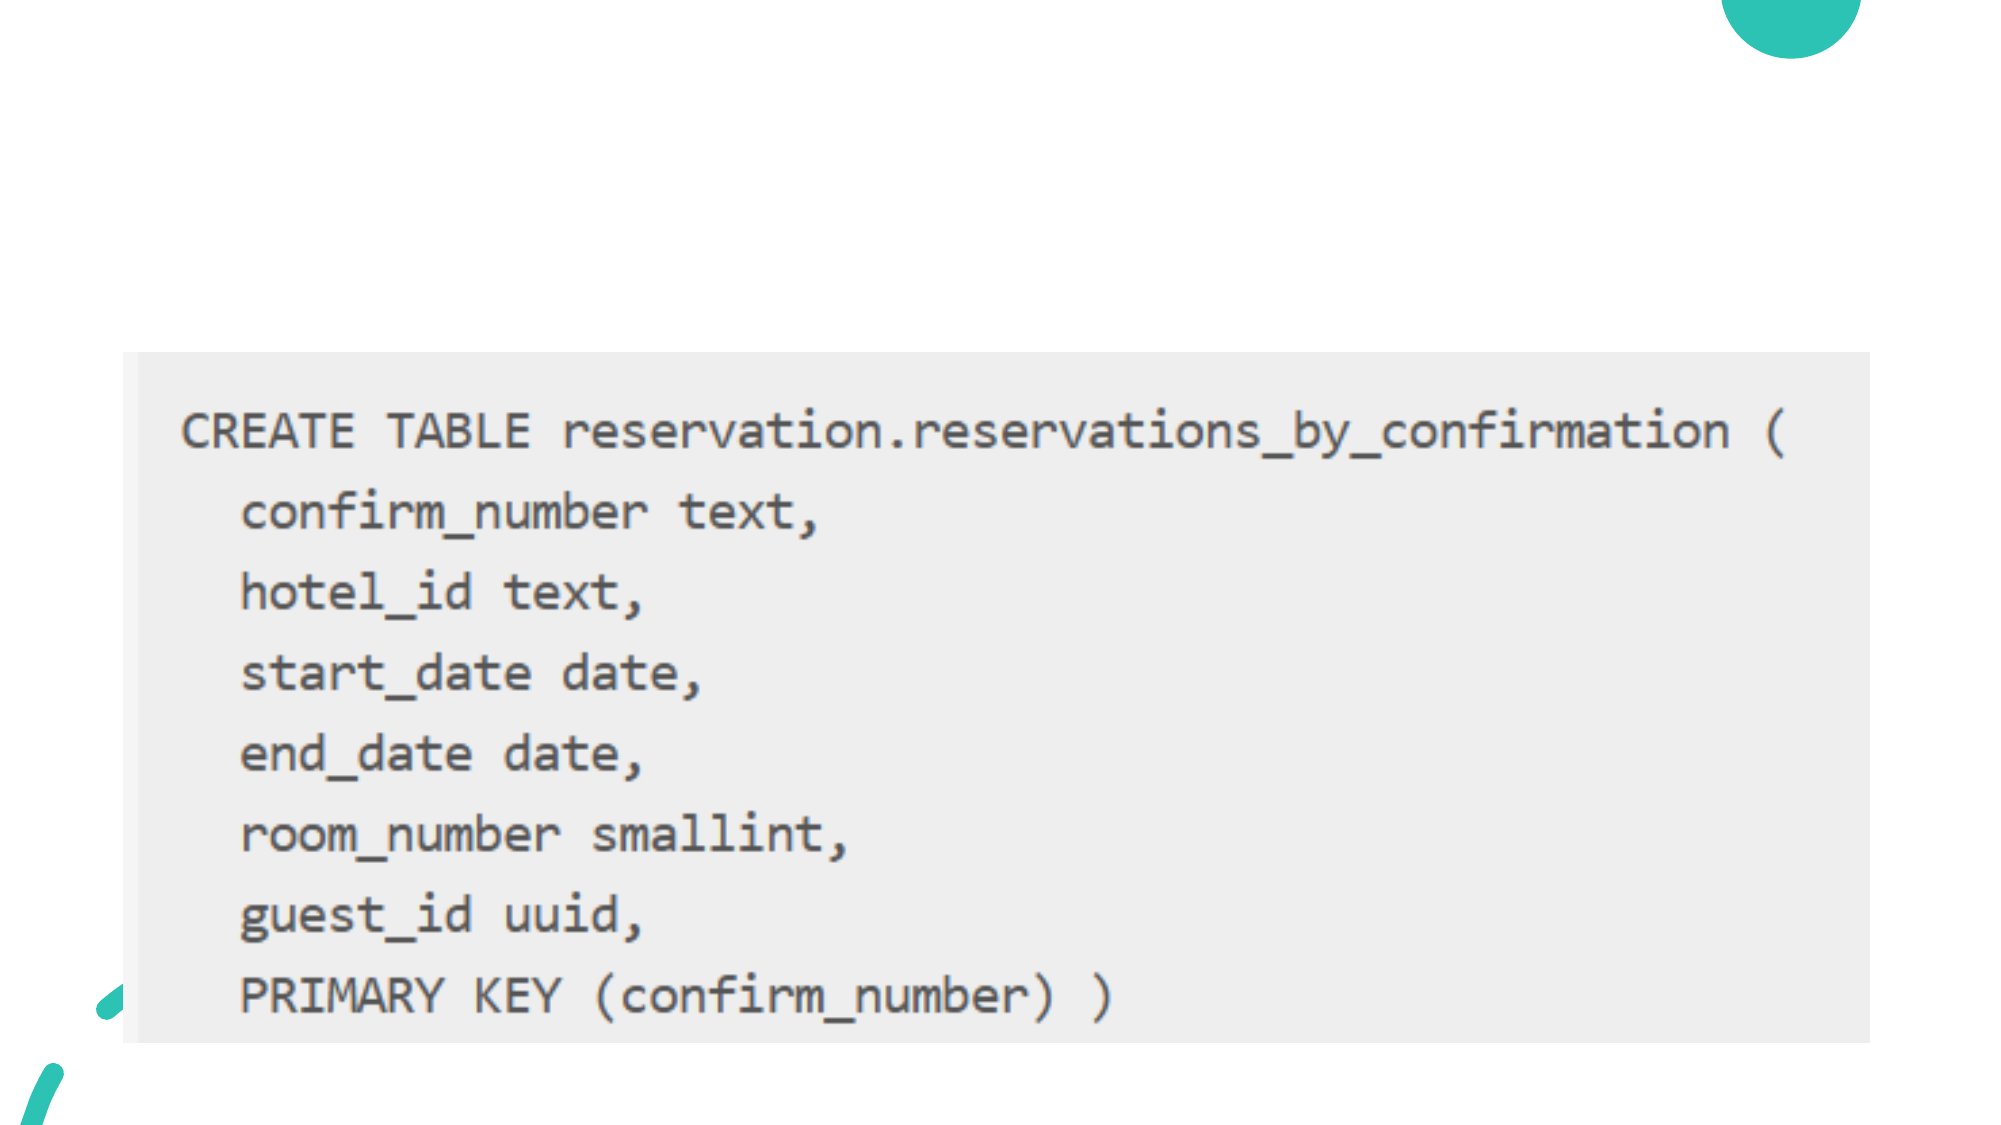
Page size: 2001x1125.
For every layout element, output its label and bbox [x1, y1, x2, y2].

picture [123, 352, 1870, 1043]
